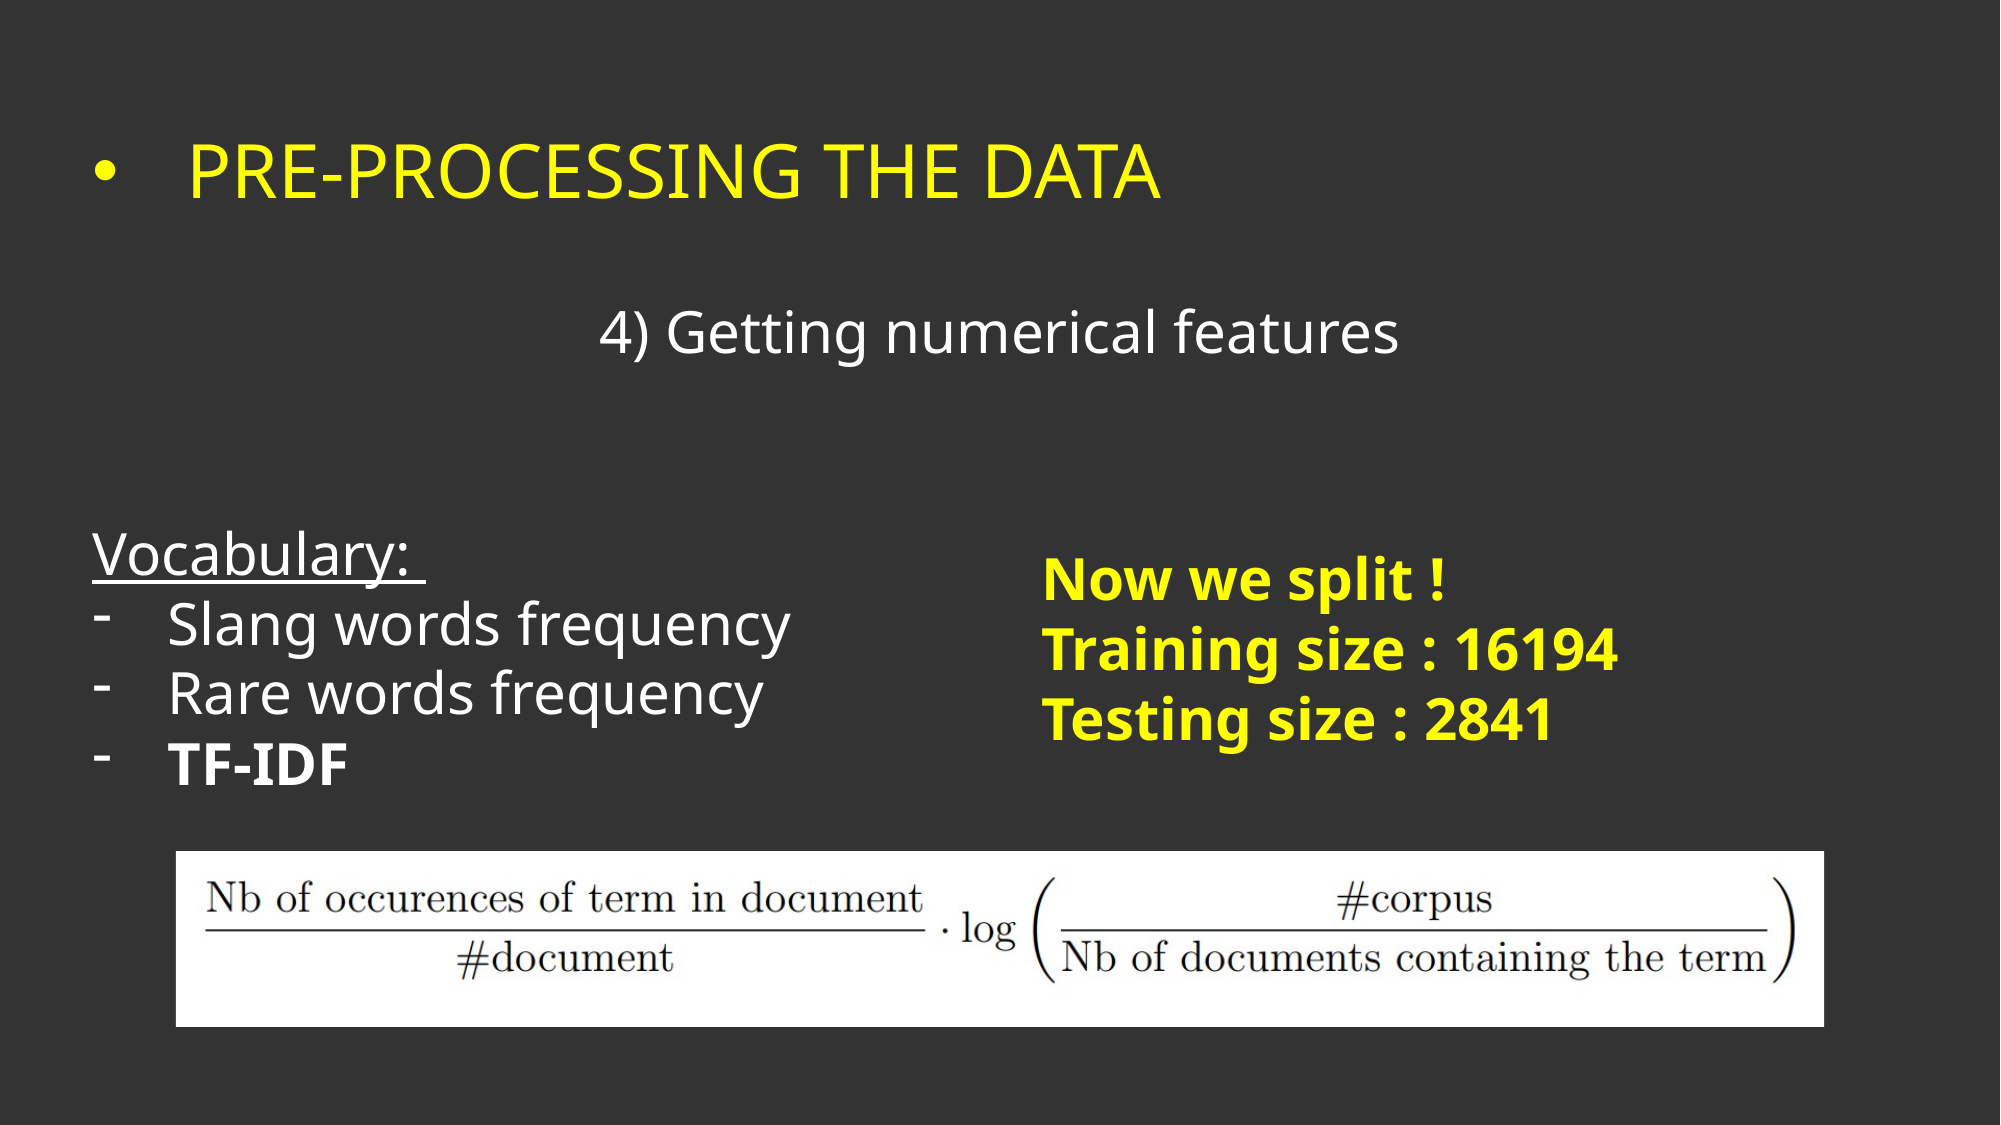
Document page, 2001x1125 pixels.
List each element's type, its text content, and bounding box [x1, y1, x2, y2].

text_box Now we split ! Training size : 16194 Testing size : 2841 [1026, 534, 1761, 760]
text_box Vocabulary: Slang words frequency Rare words frequency TF-IDF [77, 509, 1050, 804]
text_box 4) Getting numerical features [452, 287, 1548, 443]
picture [175, 850, 1825, 1027]
text_box PRE-PROCESSING THE DATA [77, 116, 1437, 222]
